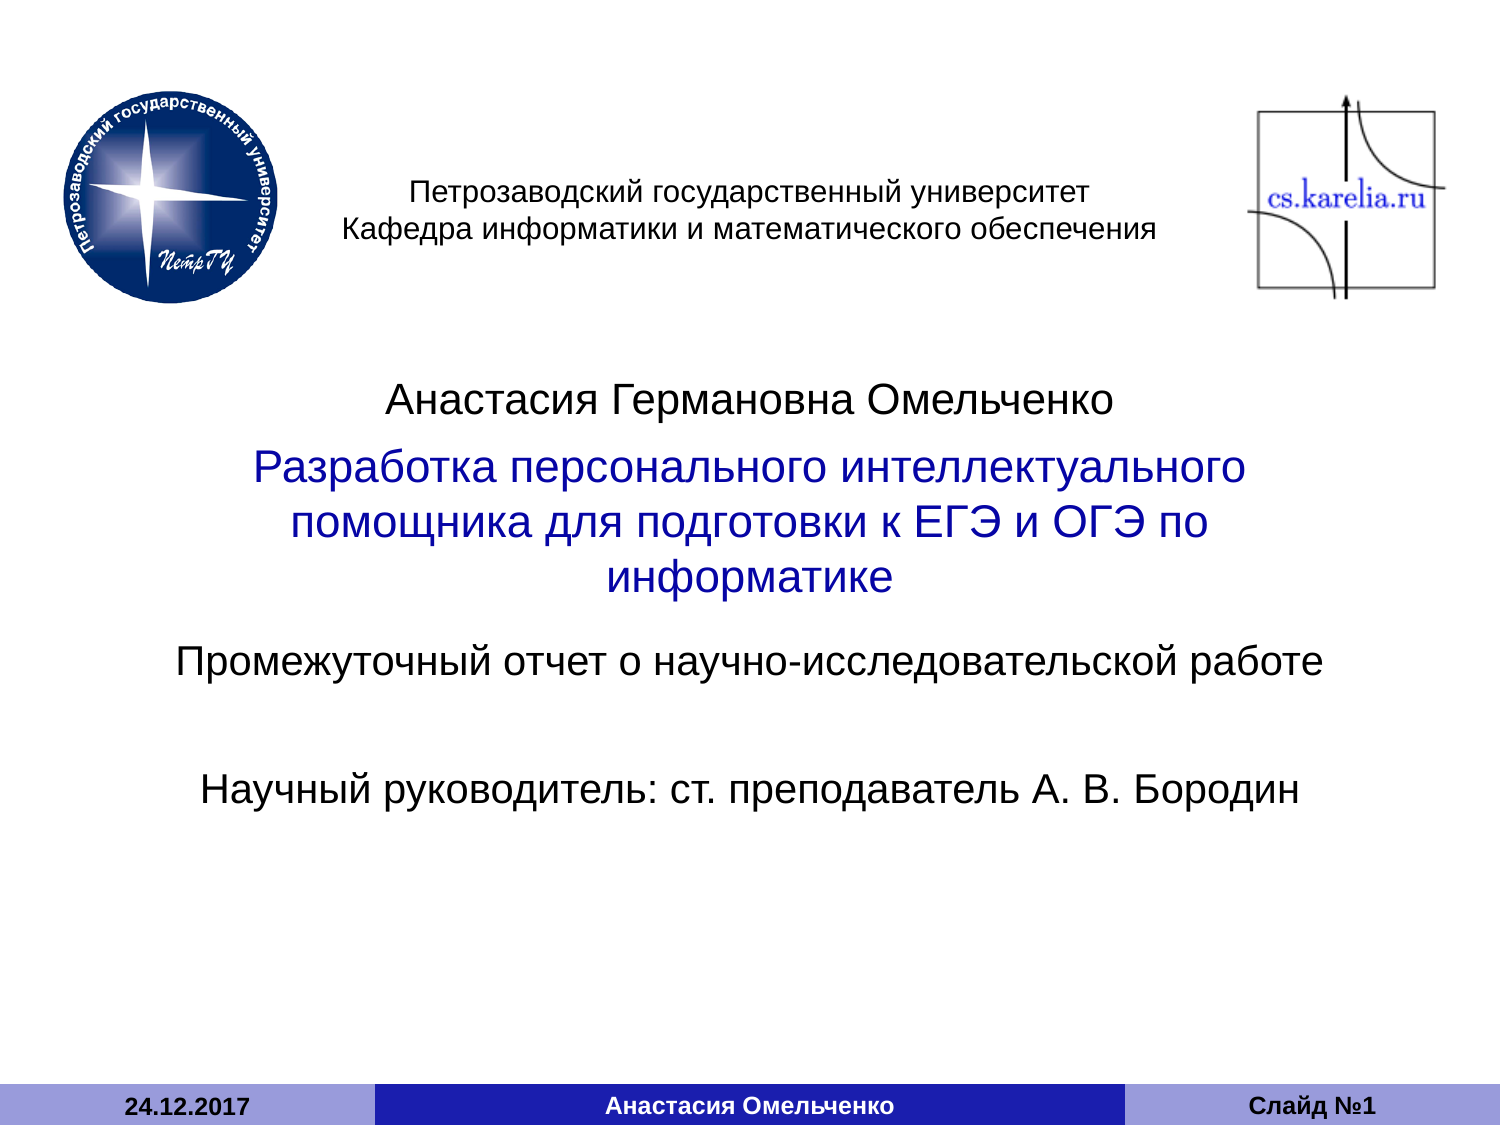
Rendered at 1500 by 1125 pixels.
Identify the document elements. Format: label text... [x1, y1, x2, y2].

text_box Научный руководитель: ст. преподаватель А. В. Бородин [153, 746, 1347, 827]
picture [0, 1084, 1500, 1125]
text_box Промежуточный отчет о научно-исследовательской работе [153, 618, 1347, 699]
text_box Анастасия Германовна Омельченко [153, 356, 1347, 437]
picture [1243, 94, 1451, 302]
text_box Разработка персонального интеллектуального помощника для подготовки к ЕГЭ и ОГЭ по информатике [153, 445, 1347, 594]
picture [50, 77, 291, 318]
text_box Петрозаводский государственный университет Кафедра информатики и математического обеспечения [294, 94, 1205, 323]
